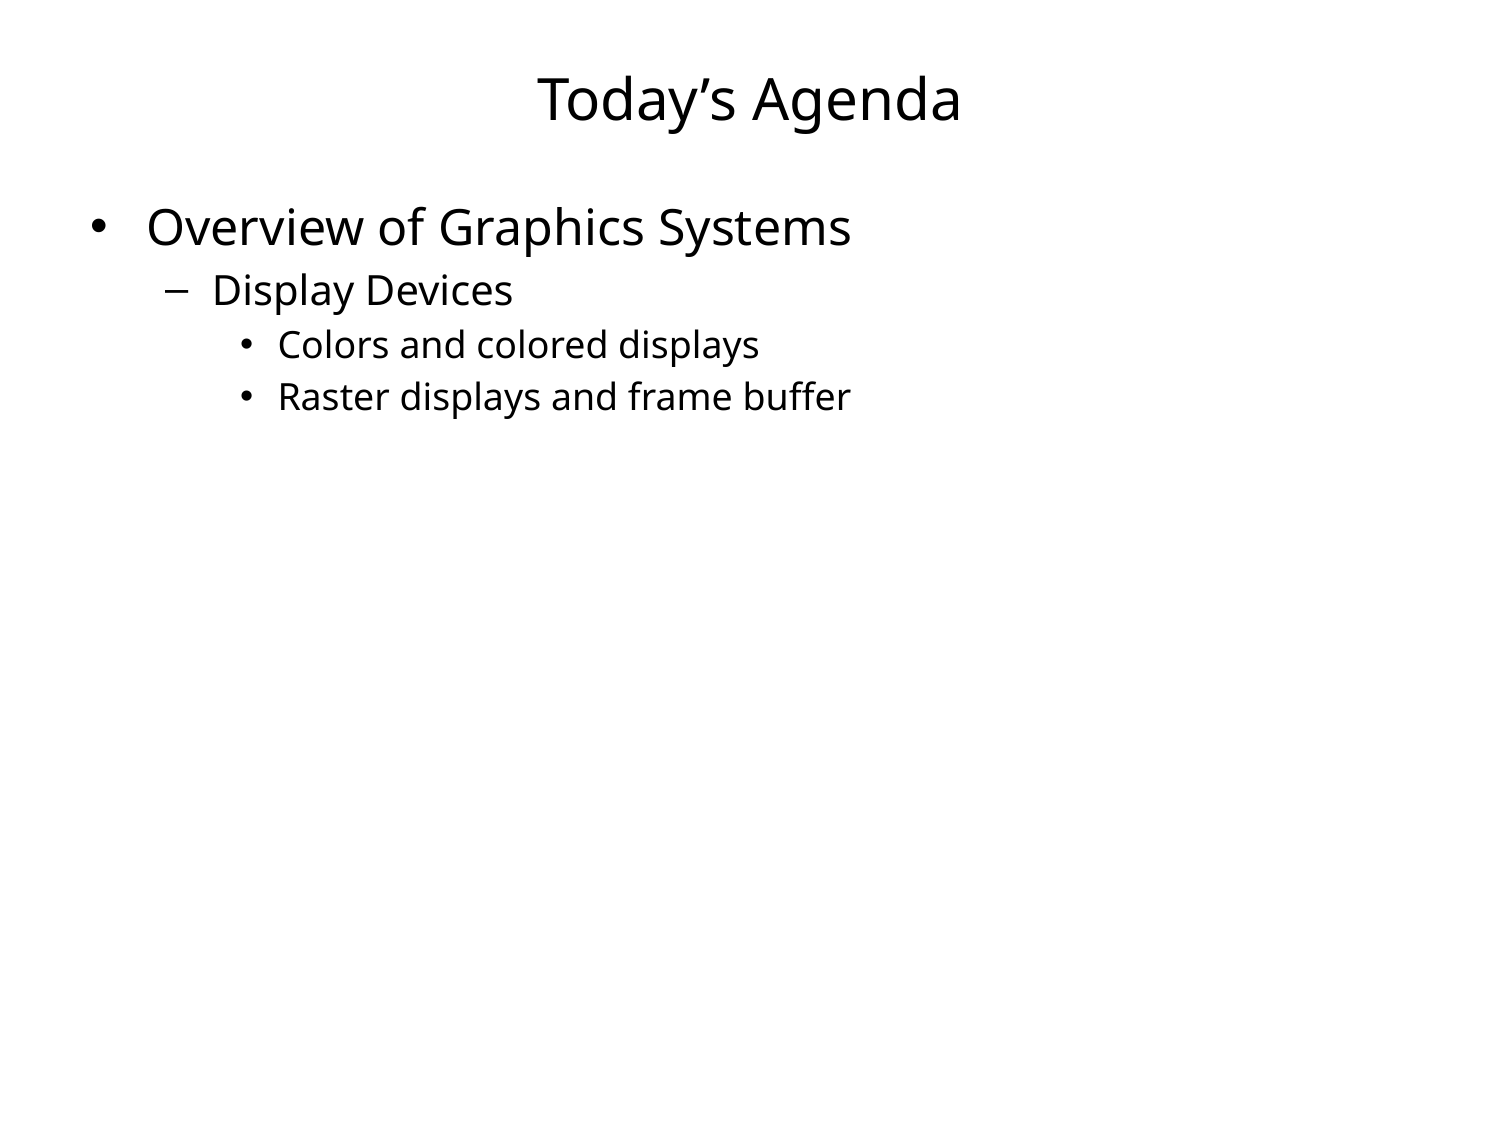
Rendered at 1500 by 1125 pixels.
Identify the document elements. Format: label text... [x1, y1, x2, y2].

title Today’s Agenda [75, 45, 1425, 150]
list Overview of Graphics Systems Display Devices Colors and colored displays Raster displays and frame buffer [75, 187, 1425, 1005]
